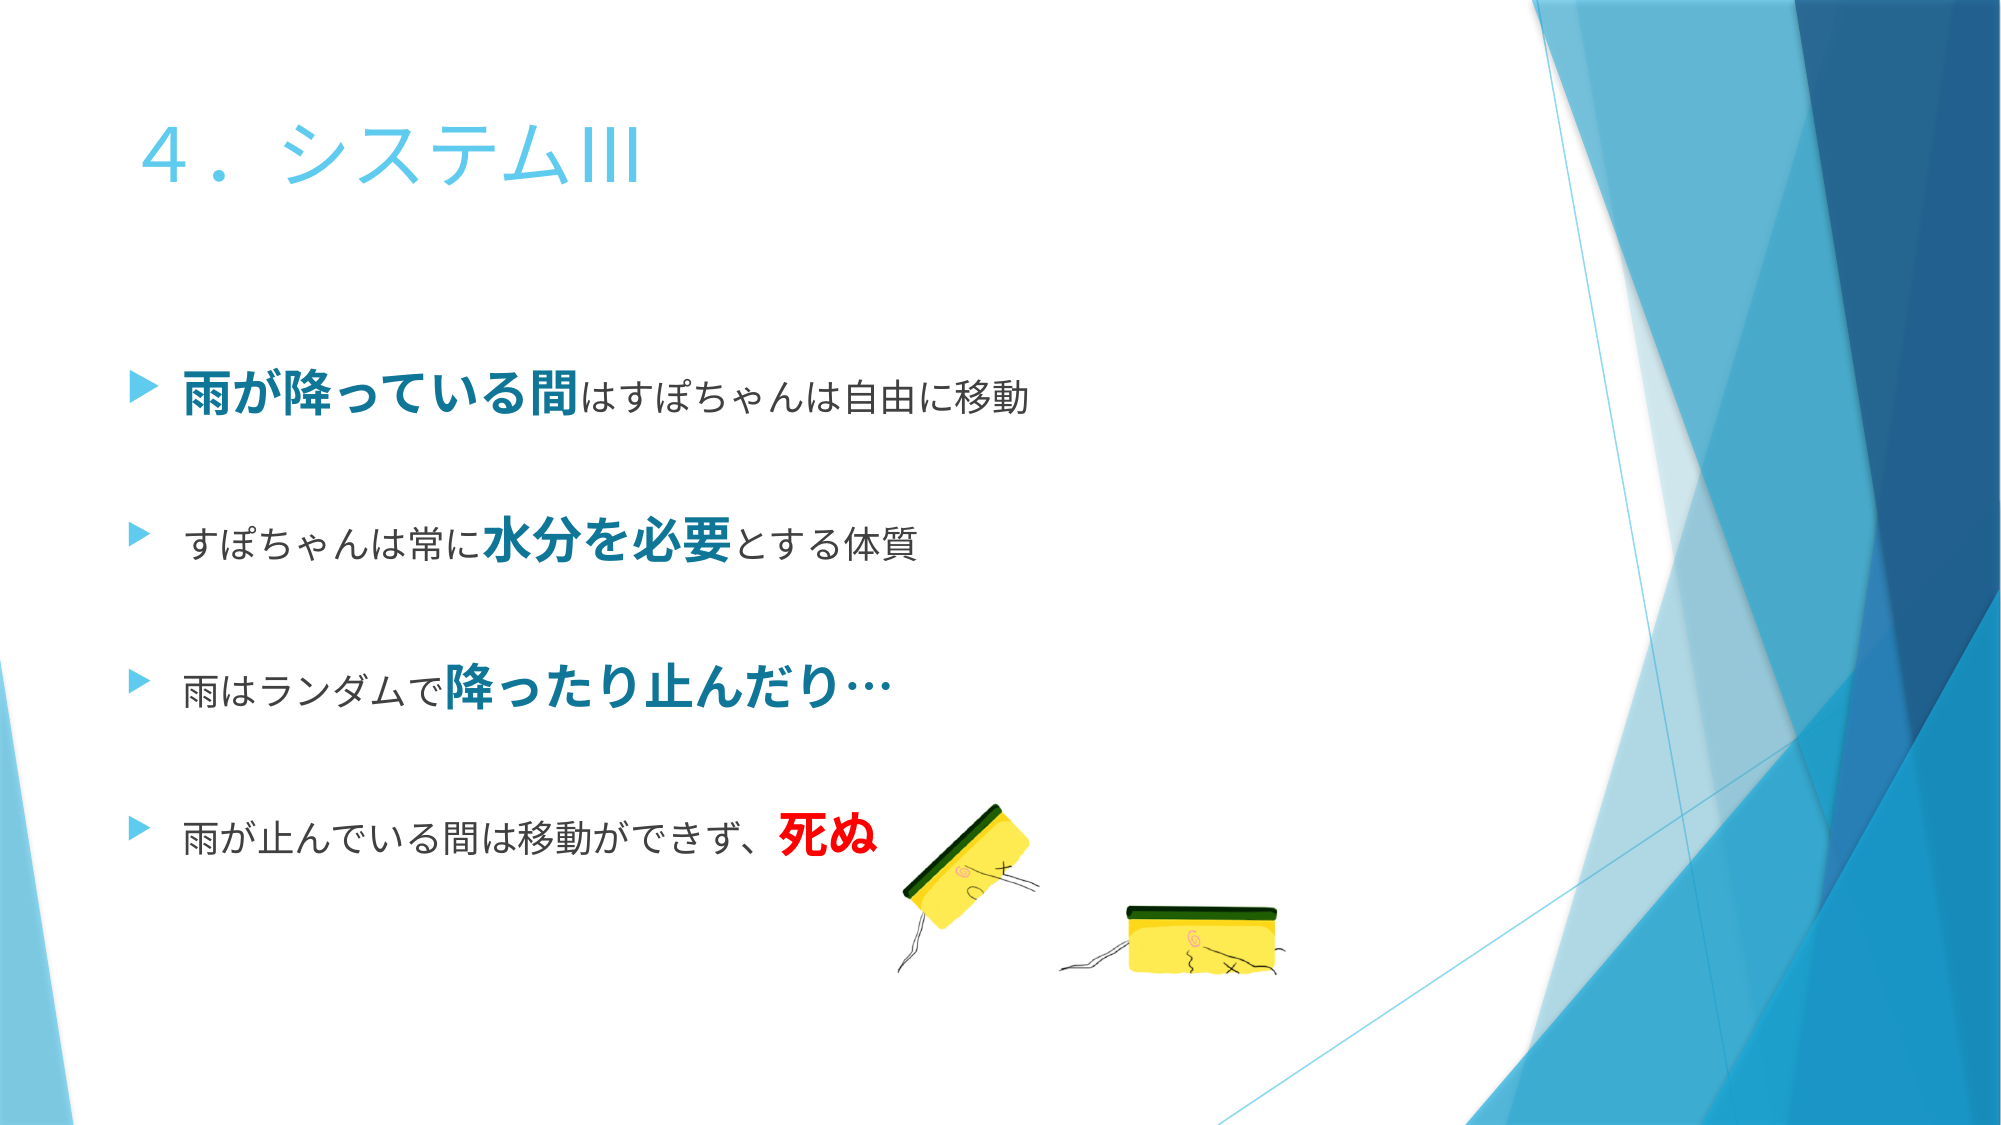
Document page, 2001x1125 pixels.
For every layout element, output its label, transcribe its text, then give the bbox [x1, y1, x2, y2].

list 雨が降っている間はすぽちゃんは自由に移動 すぽちゃんは常に水分を必要とする体質 雨はランダムで降ったり止んだり… 雨が止んでいる間は移動ができず、死ぬ [111, 354, 1522, 992]
title ４．システムⅢ [111, 99, 1522, 317]
picture [641, 612, 1480, 1125]
